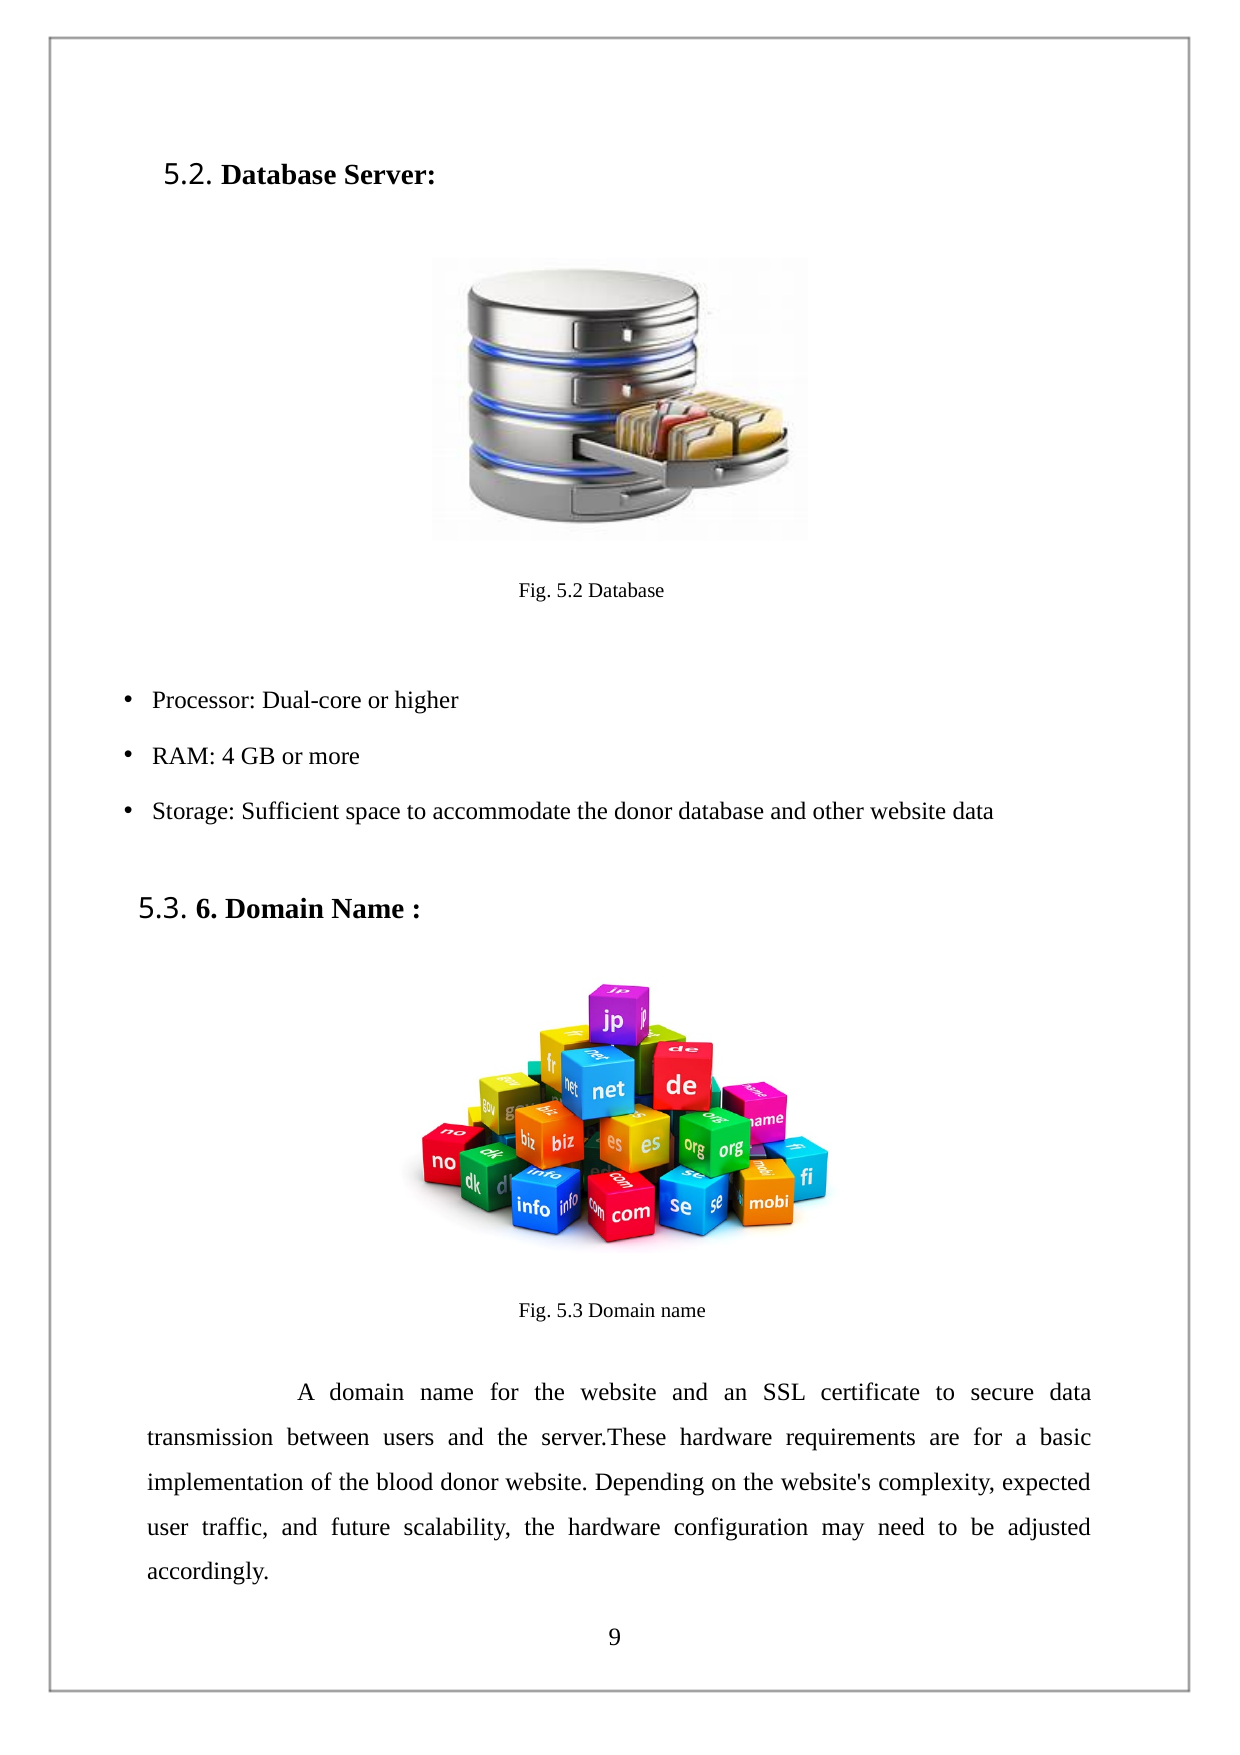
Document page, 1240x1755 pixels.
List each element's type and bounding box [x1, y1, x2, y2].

picture [38, 27, 1201, 1703]
